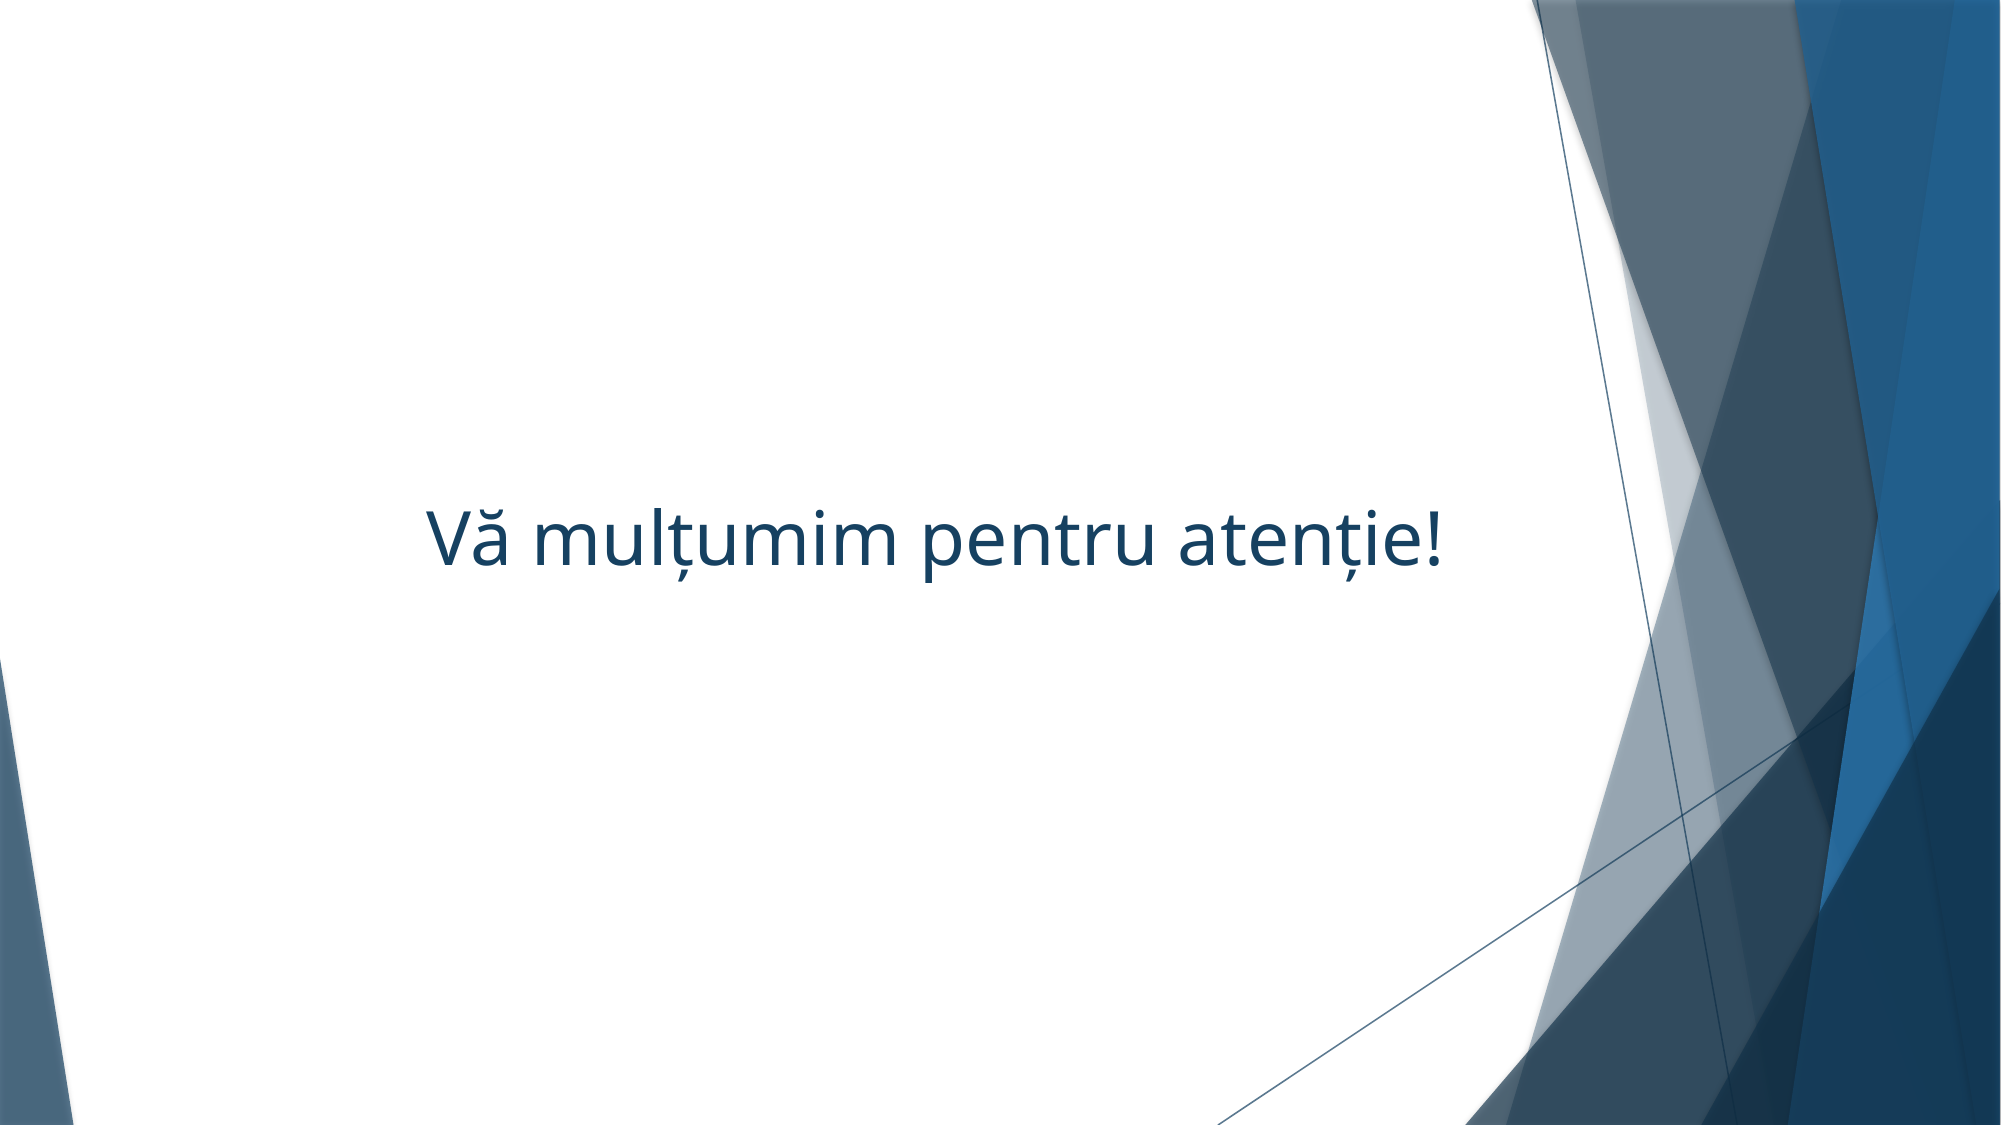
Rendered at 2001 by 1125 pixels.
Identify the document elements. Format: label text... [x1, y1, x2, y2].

title Vă mulțumim pentru atenție! [230, 482, 1641, 700]
